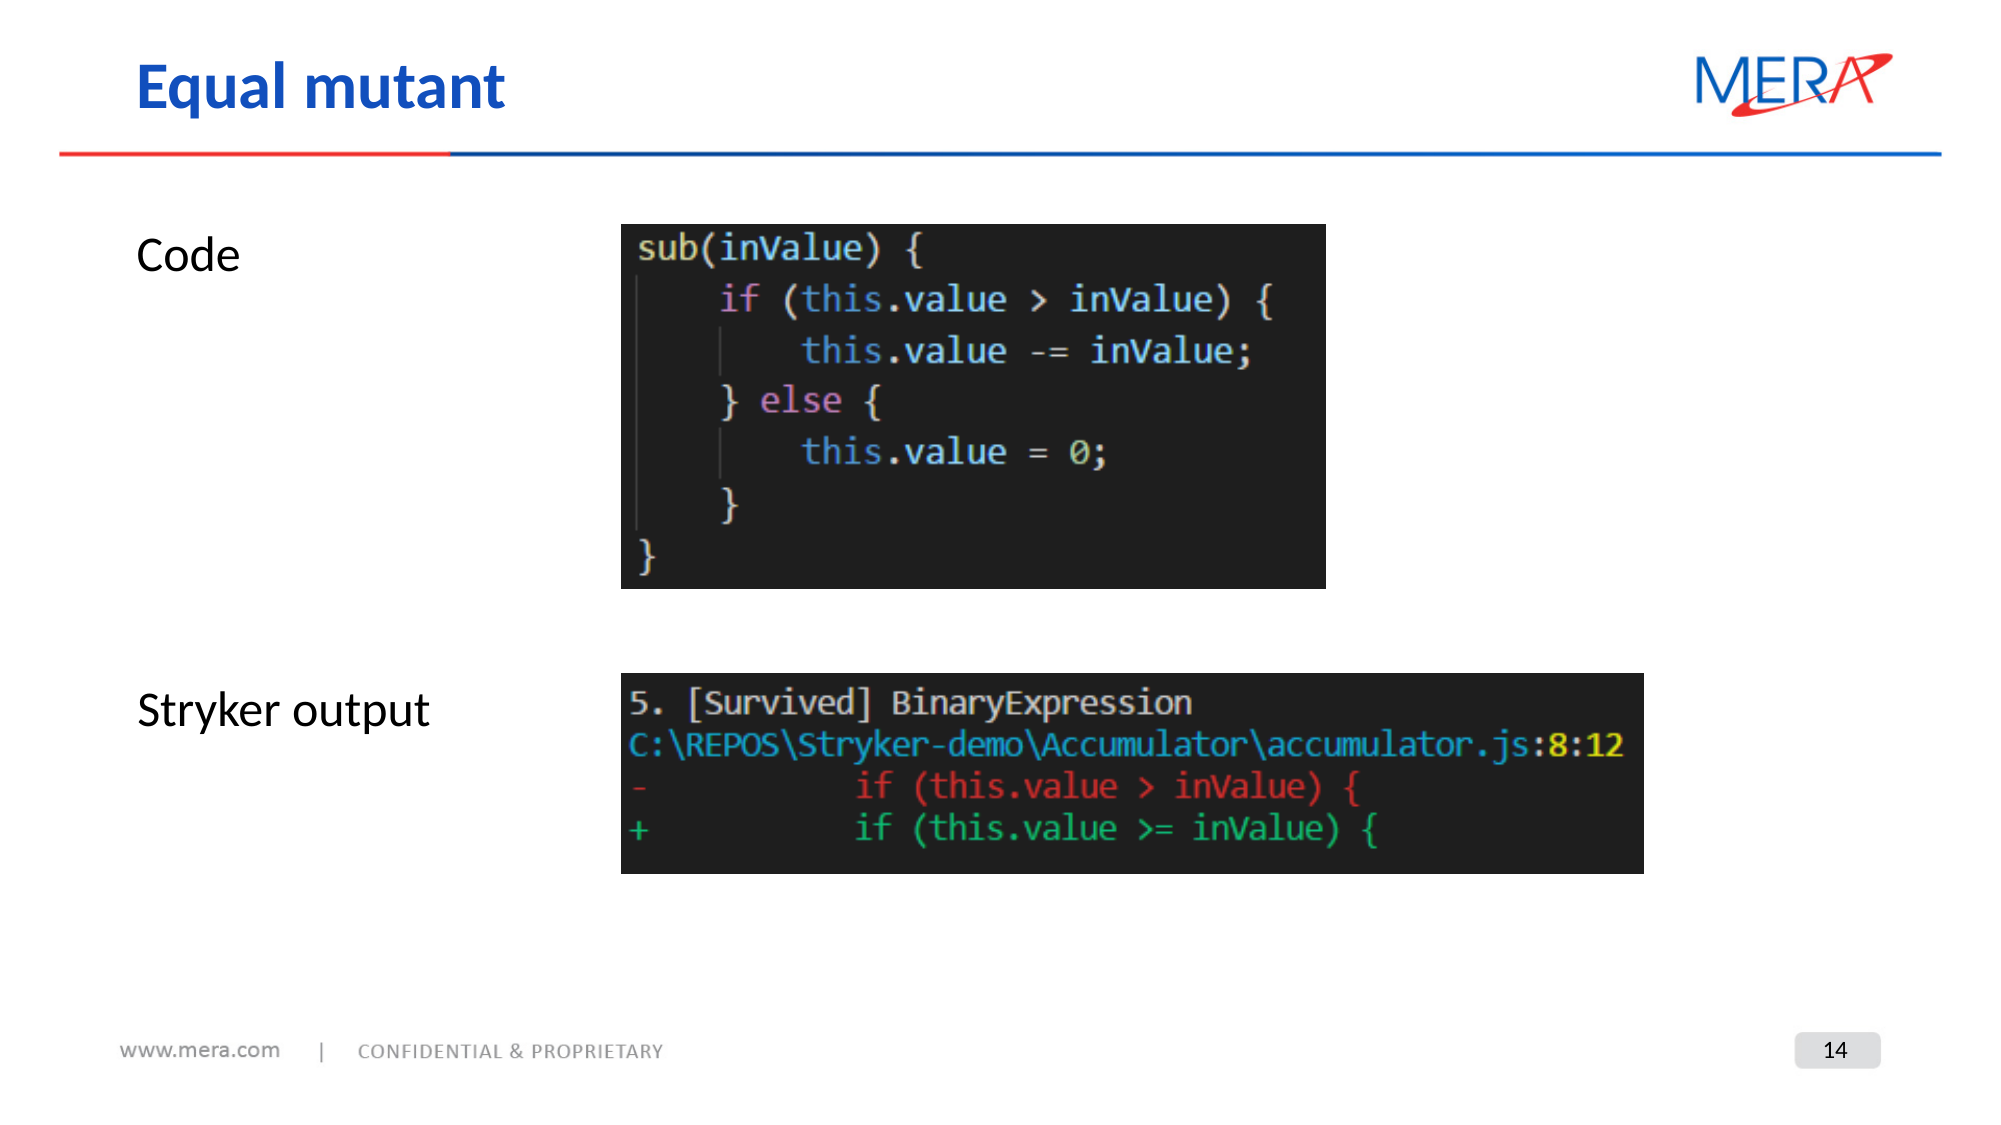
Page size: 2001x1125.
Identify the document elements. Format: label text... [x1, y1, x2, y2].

text_box Stryker output [122, 669, 446, 744]
text_box Code [121, 214, 256, 289]
list Equal mutant [121, 43, 1568, 119]
picture [0, 0, 2001, 1125]
